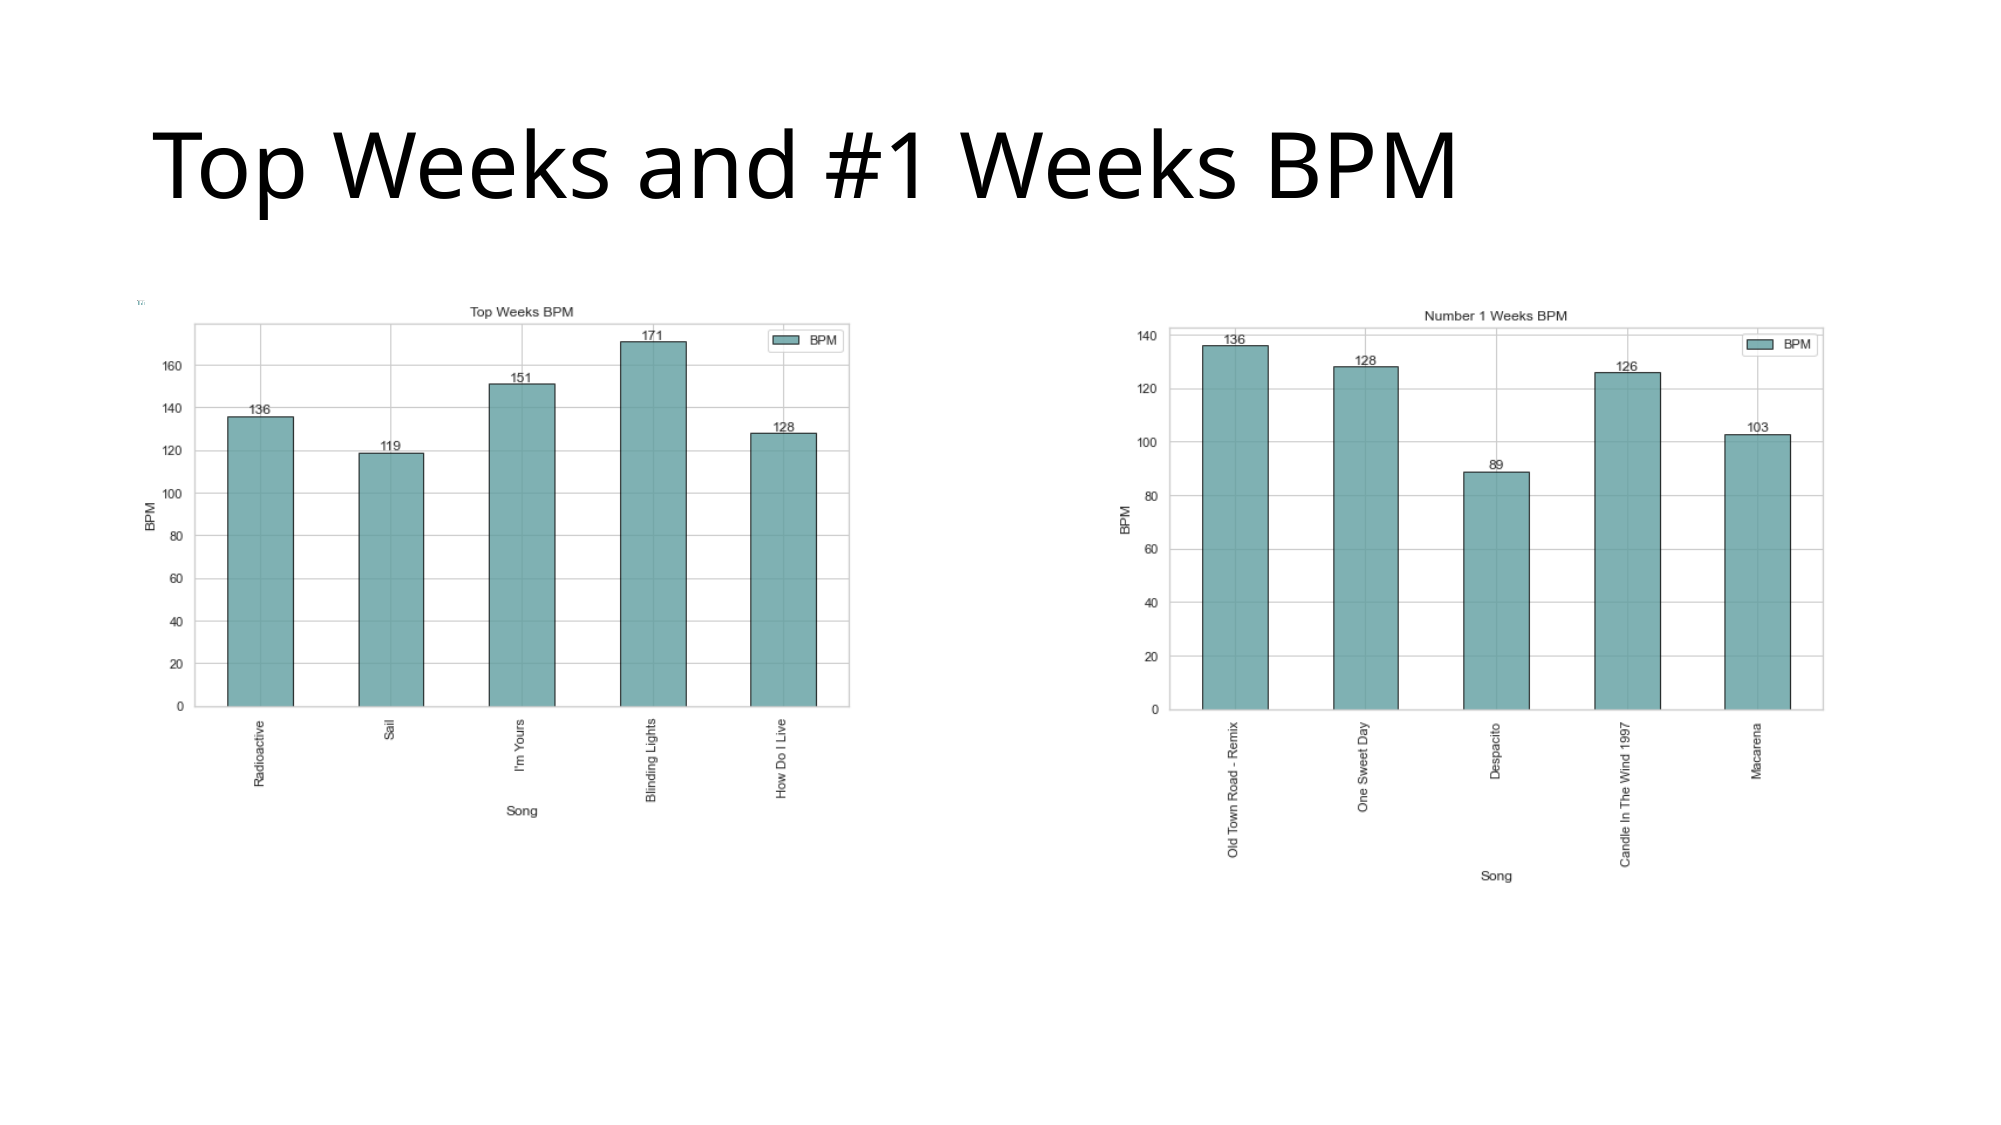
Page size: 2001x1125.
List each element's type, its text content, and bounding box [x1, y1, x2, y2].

picture [137, 299, 857, 826]
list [137, 300, 145, 307]
title Top Weeks and #1 Weeks BPM [137, 59, 1863, 278]
picture [1112, 303, 1831, 891]
